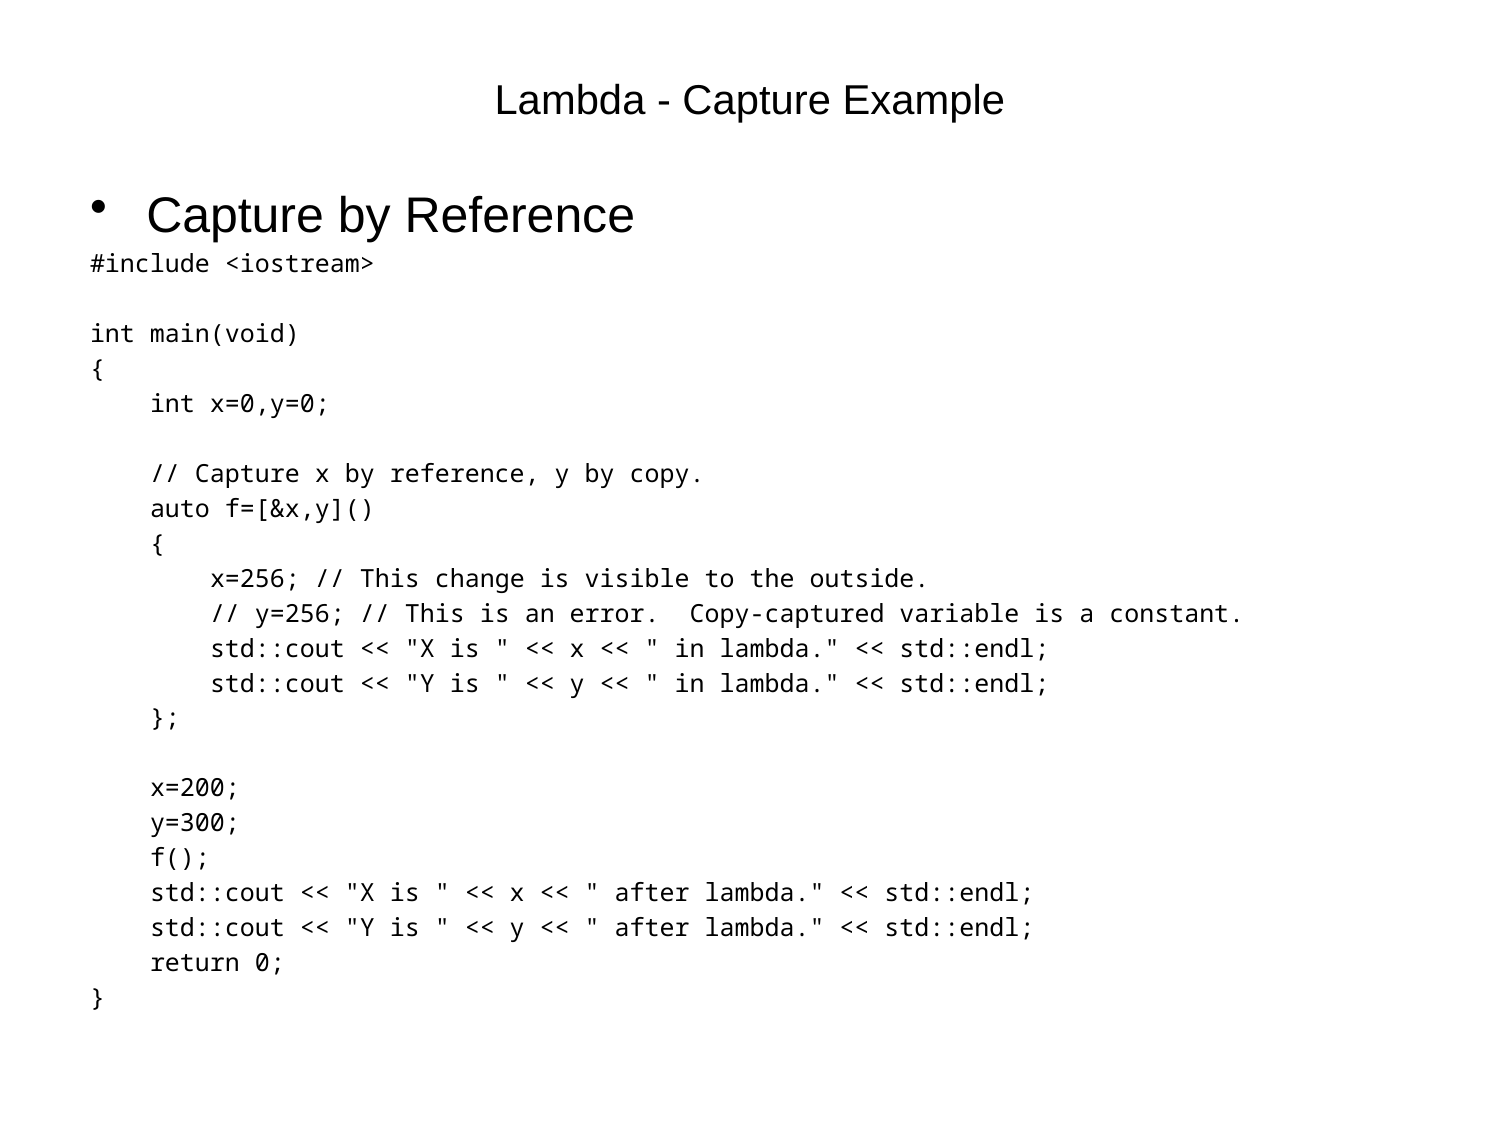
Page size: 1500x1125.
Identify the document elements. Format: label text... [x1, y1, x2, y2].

list Capture by Reference #include <iostream> int main(void) { int x=0,y=0; // Capture x by reference, y by copy. auto f=[&x,y]() { x=256; // This change is visible to the outside. // y=256; // This is an error. Copy-captured variable is a constant. std::cout << "X is " << x << " in lambda." << std::endl; std::cout << "Y is " << y << " in lambda." << std::endl; }; x=200; y=300; f(); std::cout << "X is " << x << " after lambda." << std::endl; std::cout << "Y is " << y << " after lambda." << std::endl; return 0; } [75, 174, 1425, 1005]
title Lambda - Capture Example [75, 45, 1425, 150]
